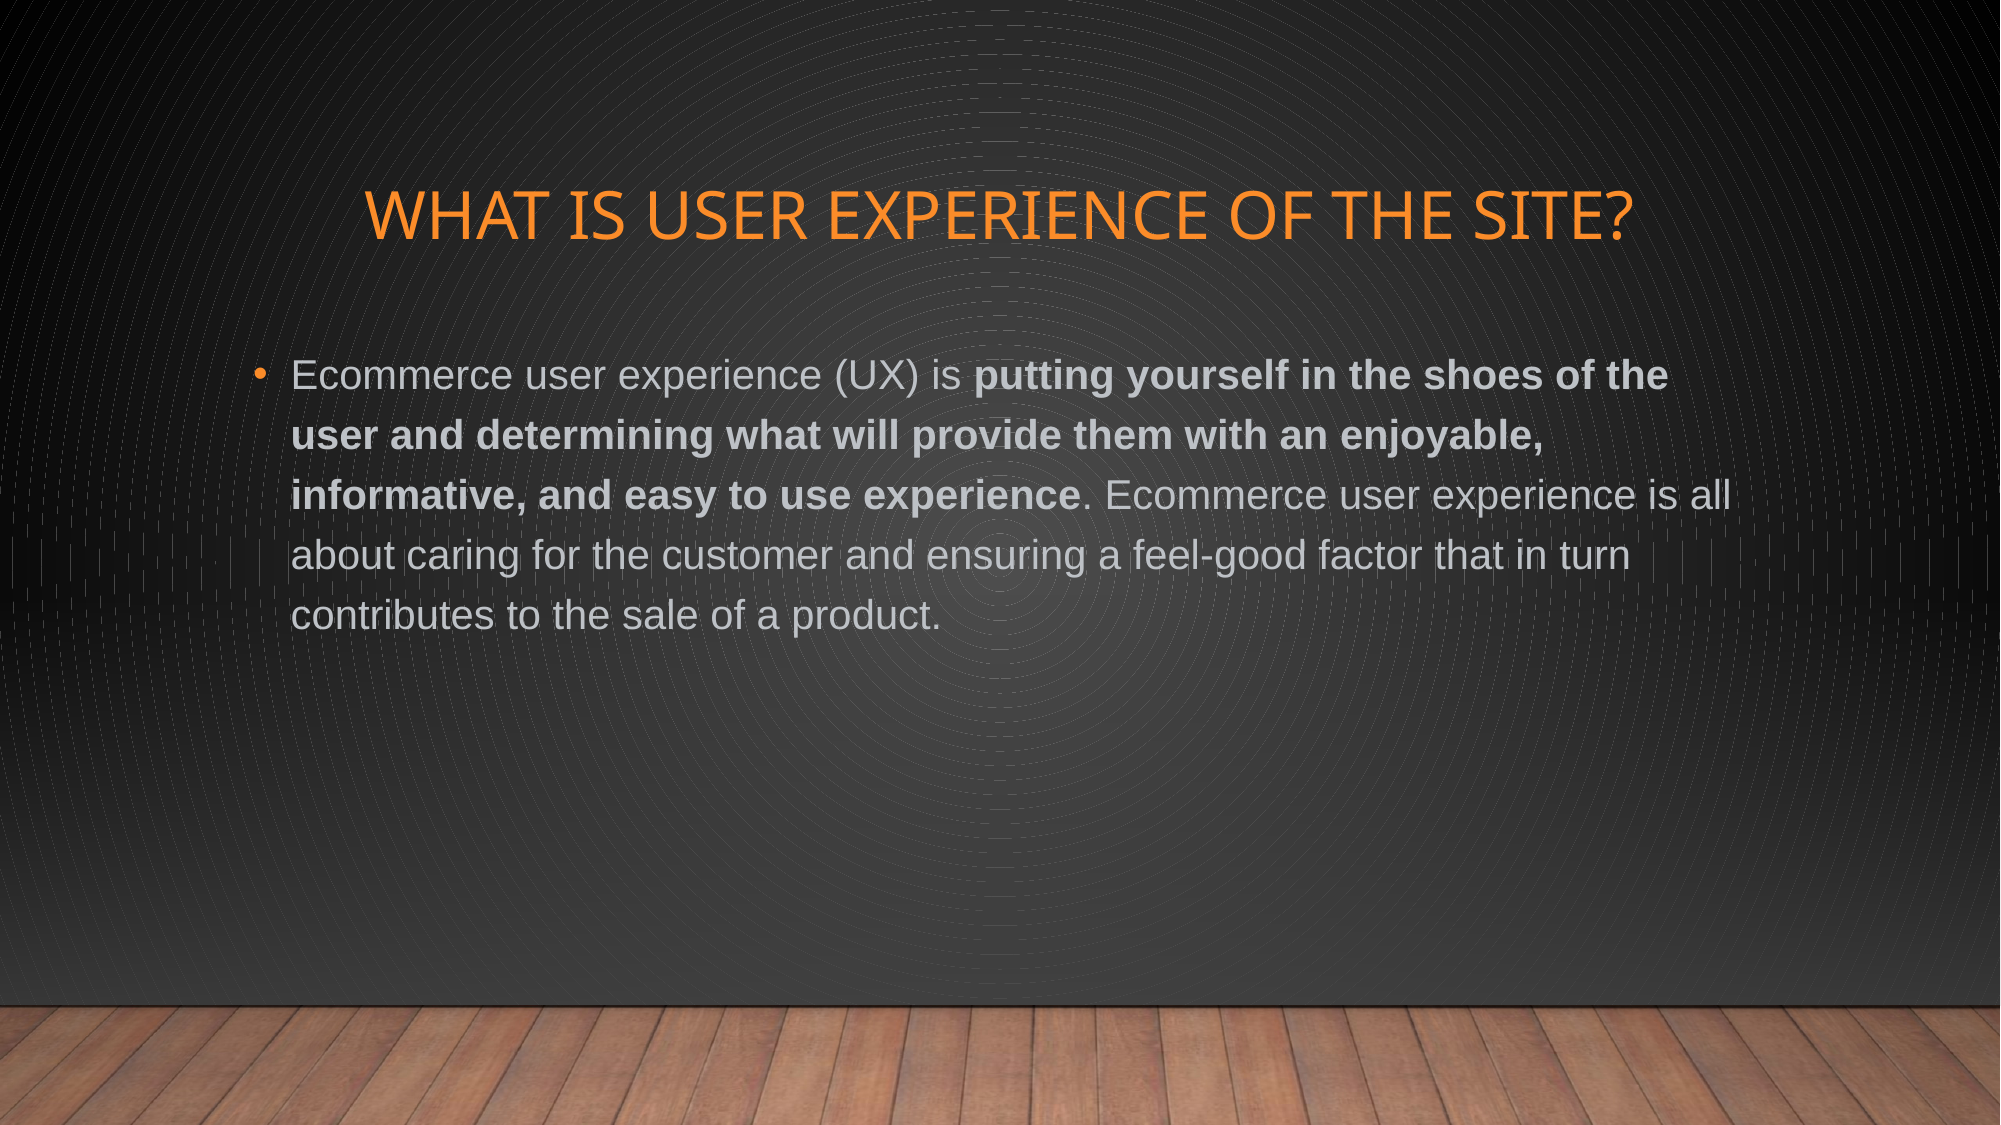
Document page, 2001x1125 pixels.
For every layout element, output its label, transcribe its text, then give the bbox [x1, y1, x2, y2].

title What is user experience of the site? [238, 131, 1763, 305]
picture [0, 1005, 2000, 1125]
list Ecommerce user experience (UX) is putting yourself in the shoes of the user and determining what will provide them with an enjoyable, informative, and easy to use experience. Ecommerce user experience is all about caring for the customer and ensuring a feel-good factor that in turn contributes to the sale of a product. [238, 330, 1763, 897]
